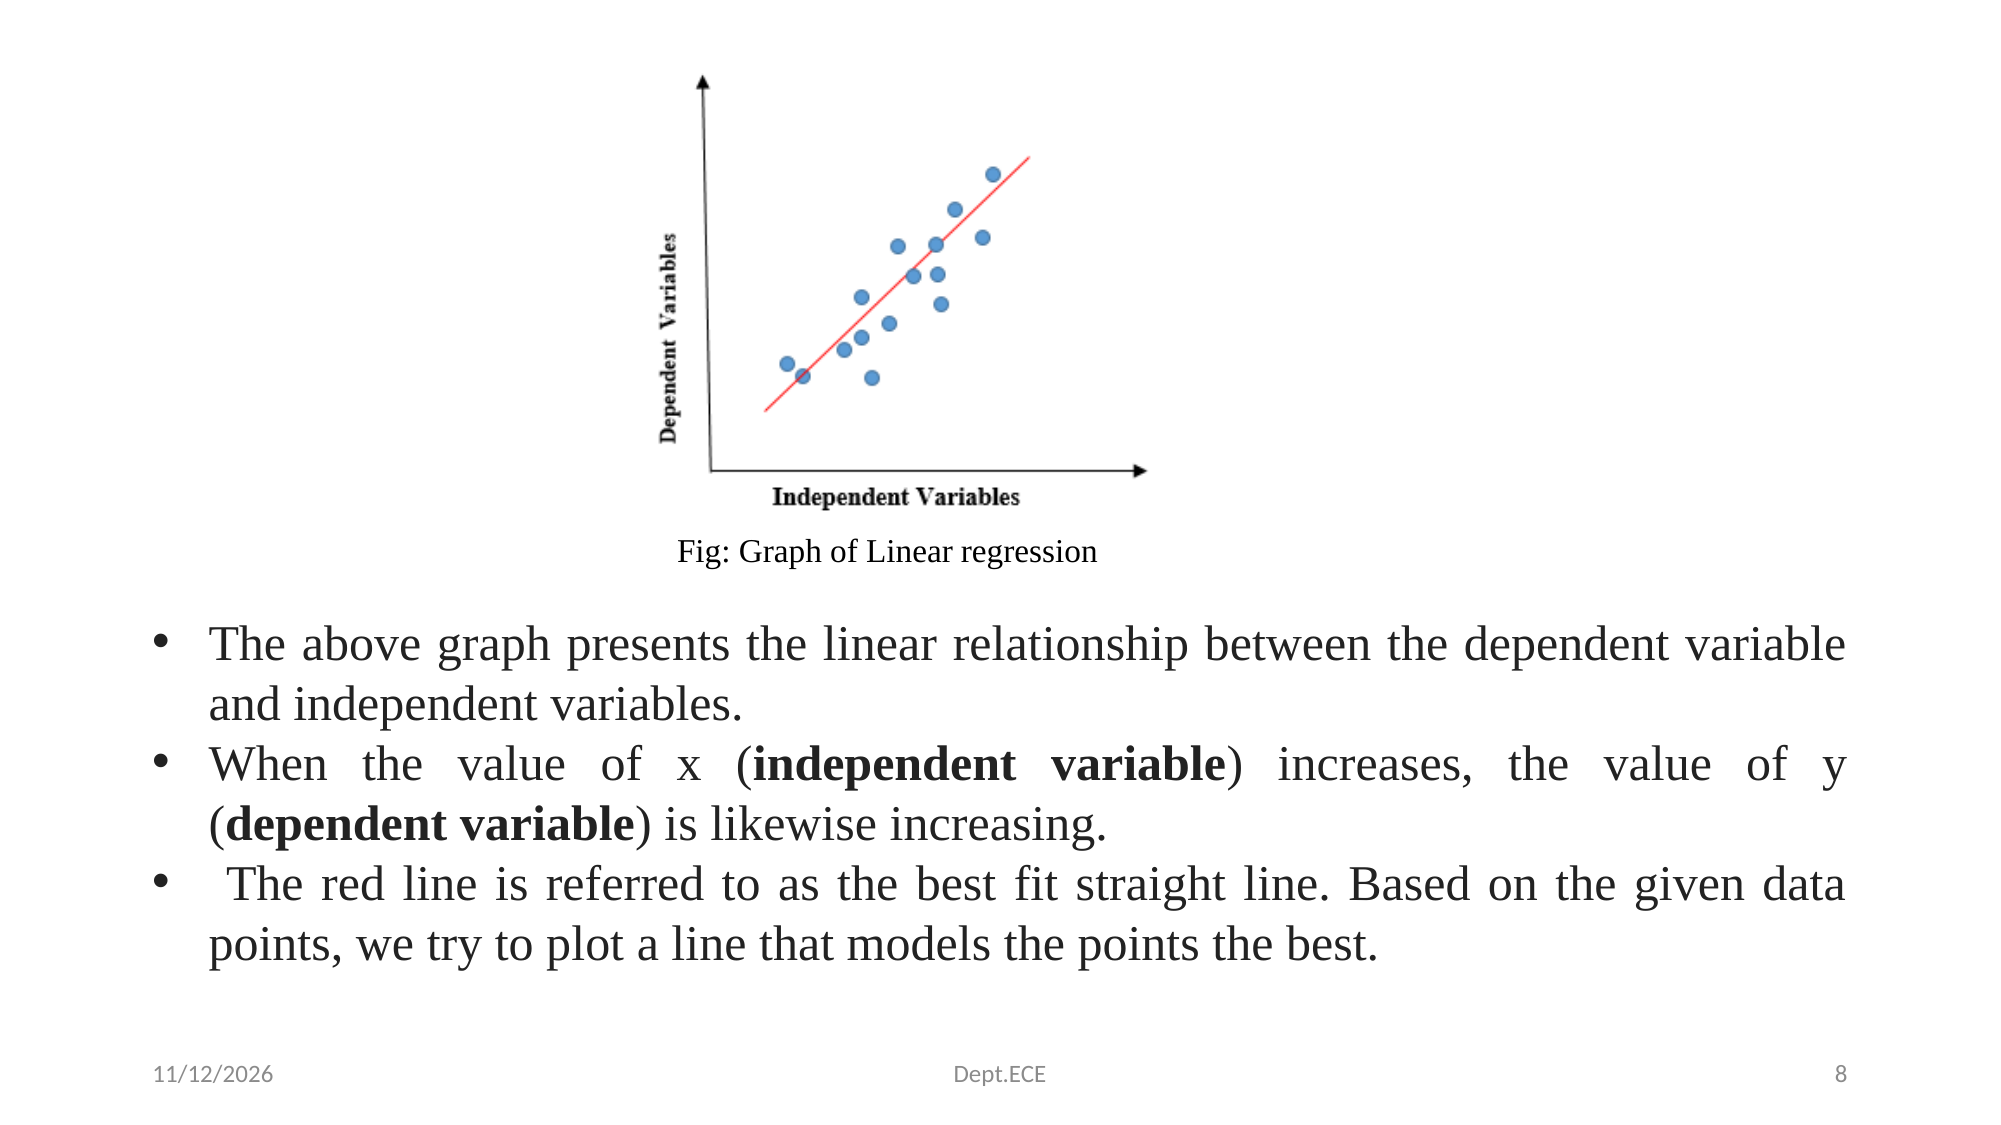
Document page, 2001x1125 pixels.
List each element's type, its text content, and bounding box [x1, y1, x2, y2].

text_box Fig: Graph of Linear regression [662, 523, 1253, 577]
text_box The above graph presents the linear relationship between the dependent variable and independent variables. When the value of x (independent variable) increases, the value of y (dependent variable) is likewise increasing. The red line is referred to as the best fit straight line. Based on the given data points, we try to plot a line that models the points the best. [137, 602, 1863, 1125]
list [599, 53, 1674, 523]
